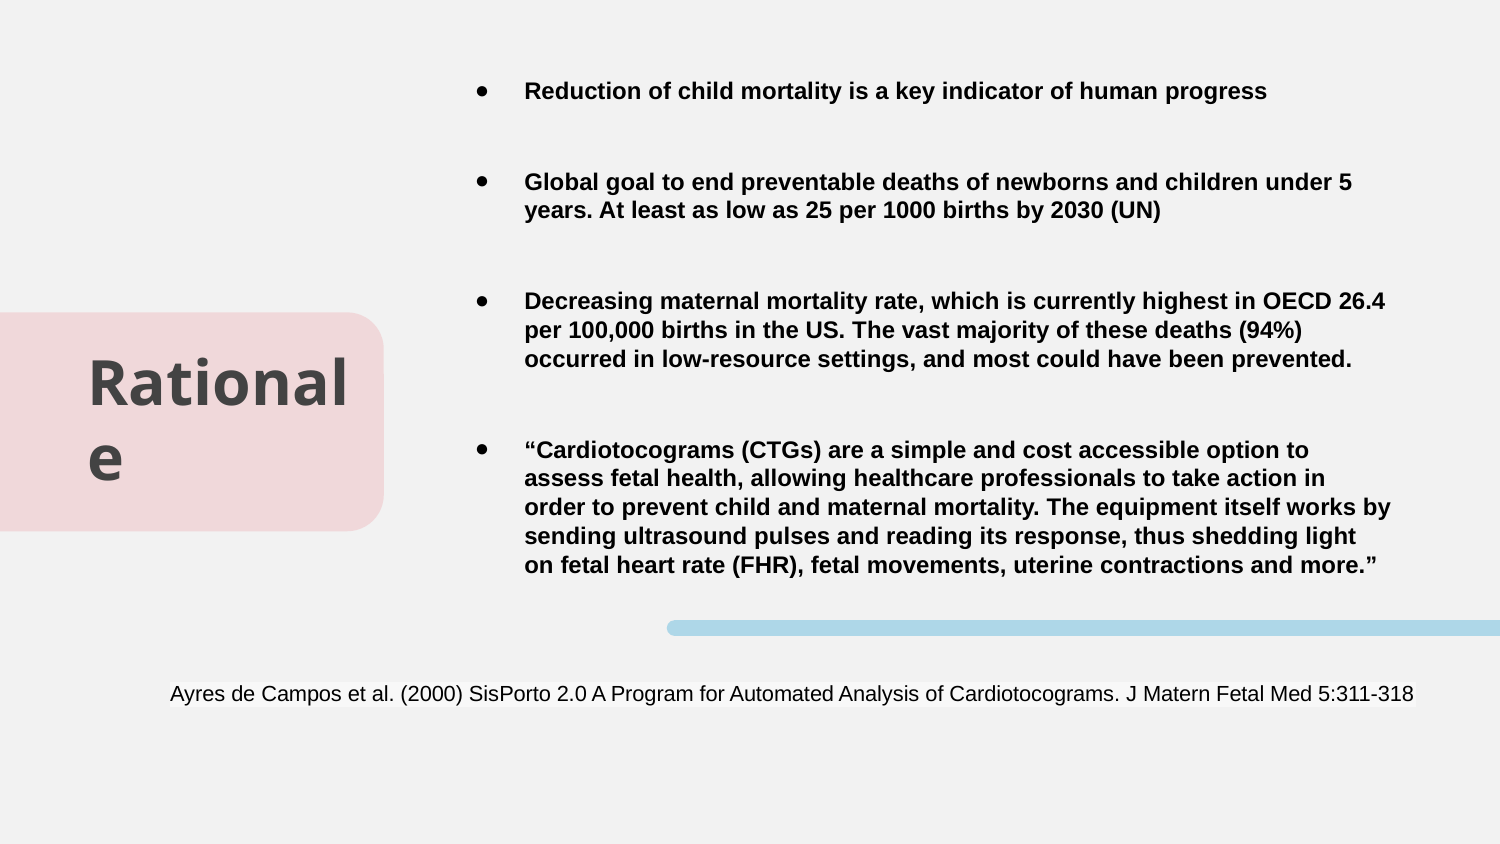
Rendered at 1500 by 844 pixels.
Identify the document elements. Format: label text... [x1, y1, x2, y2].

list Reduction of child mortality is a key indicator of human progress Global goal to end preventable deaths of newborns and children under 5 years. At least as low as 25 per 1000 births by 2030 (UN) Decreasing maternal mortality rate, which is currently highest in OECD 26.4 per 100,000 births in the US. The vast majority of these deaths (94%) occurred in low-resource settings, and most could have been prevented. “Cardiotocograms (CTGs) are a simple and cost accessible option to assess fetal health, allowing healthcare professionals to take action in order to prevent child and maternal mortality. The equipment itself works by sending ultrasound pulses and reading its response, thus shedding light on fetal heart rate (FHR), fetal movements, uterine contractions and more.” [434, 60, 1408, 654]
text_box Ayres de Campos et al. (2000) SisPorto 2.0 A Program for Automated Analysis of Cardiotocograms. J Matern Fetal Med 5:311-318 [155, 666, 1500, 720]
title Rationale [72, 327, 385, 560]
